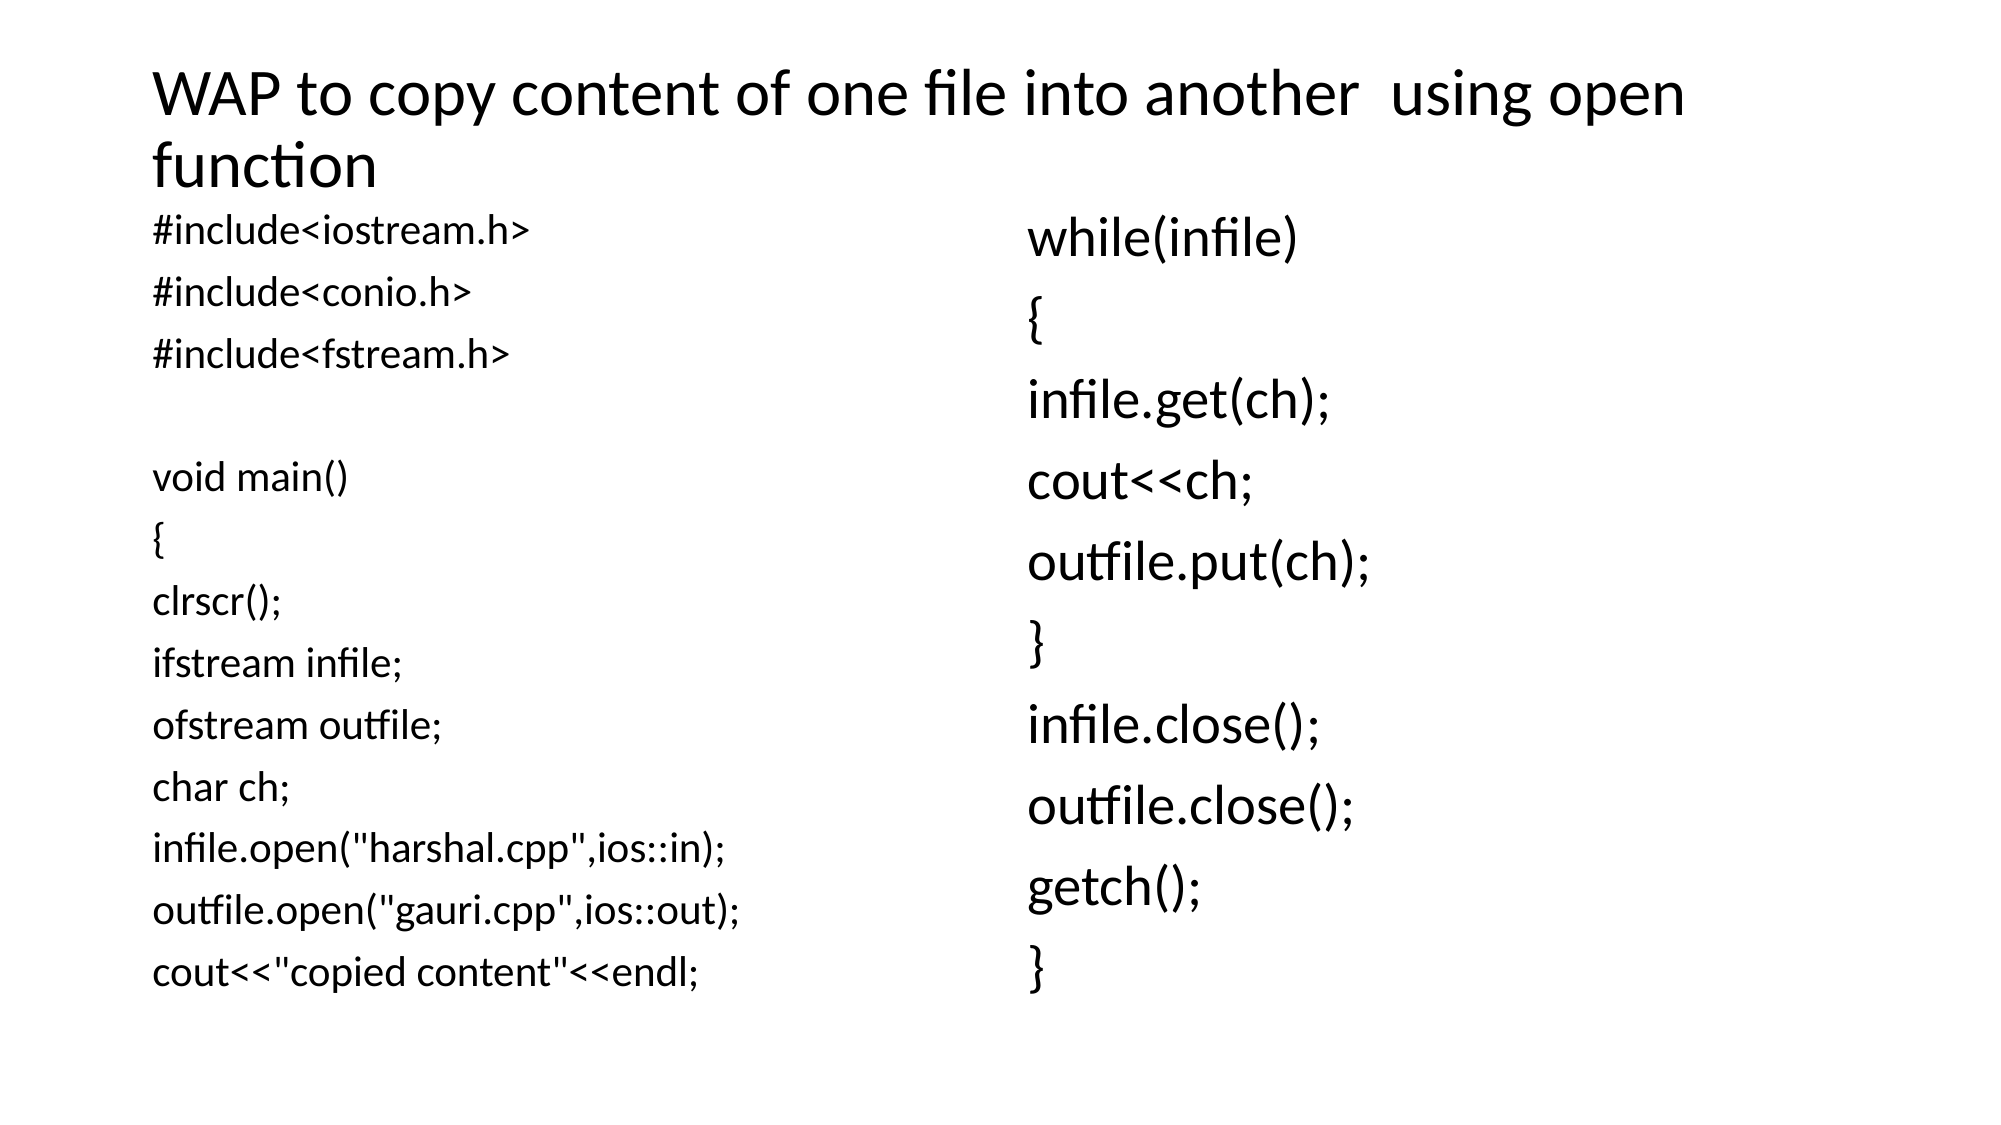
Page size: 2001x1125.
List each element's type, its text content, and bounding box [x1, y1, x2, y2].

list #include<iostream.h> #include<conio.h> #include<fstream.h> void main() { clrscr(); ifstream infile; ofstream outfile; char ch; infile.open("harshal.cpp",ios::in); outfile.open("gauri.cpp",ios::out); cout<<"copied content"<<endl; [137, 200, 988, 1014]
list while(infile) { infile.get(ch); cout<<ch; outfile.put(ch); } infile.close(); outfile.close(); getch(); } [1012, 200, 1863, 1014]
title WAP to copy content of one file into another using open function [137, 59, 1863, 200]
